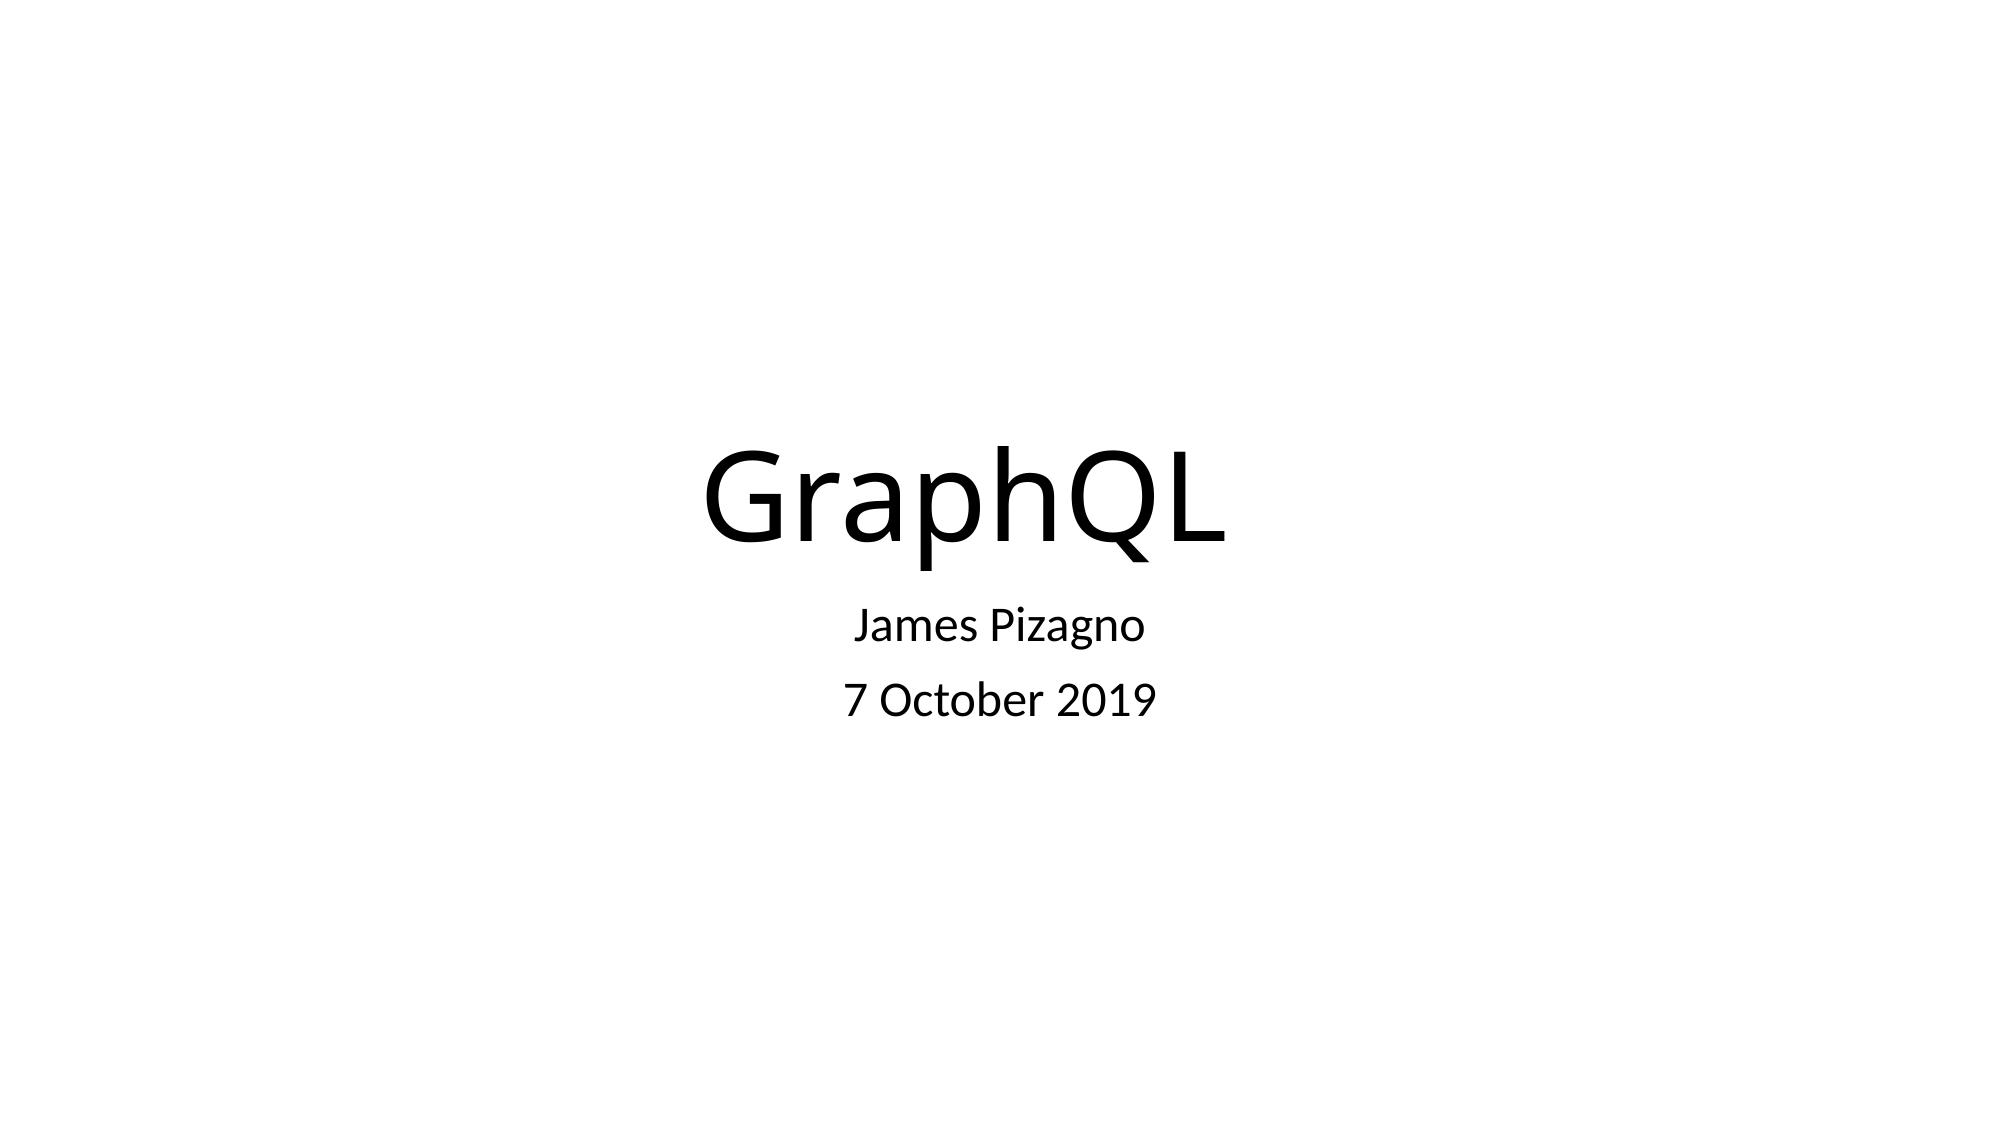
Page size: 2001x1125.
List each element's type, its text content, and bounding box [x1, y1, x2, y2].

subtitle James Pizagno 7 October 2019 [249, 590, 1750, 863]
title GraphQL [249, 184, 1750, 576]
